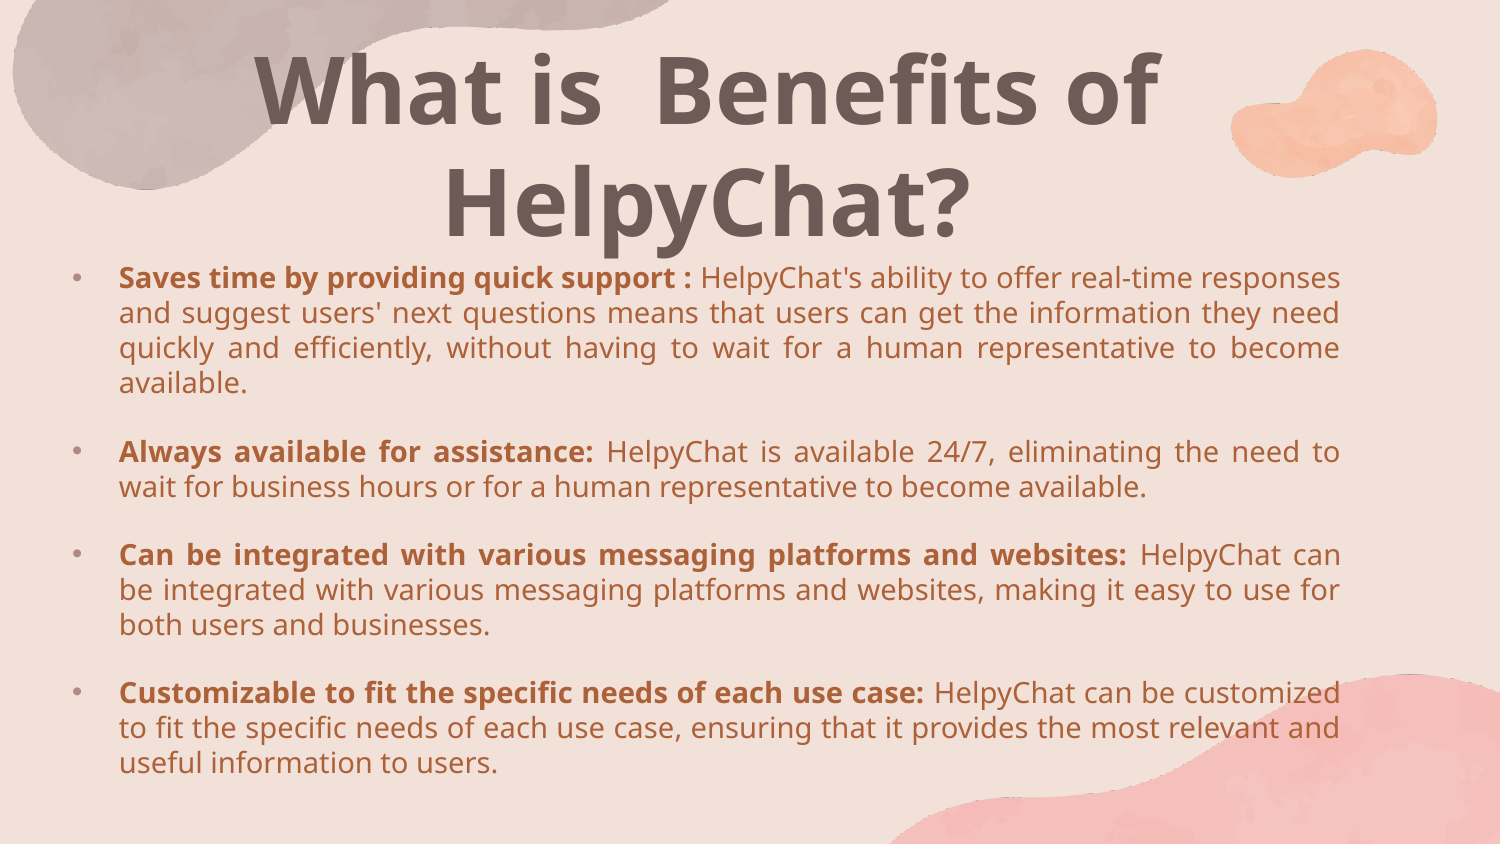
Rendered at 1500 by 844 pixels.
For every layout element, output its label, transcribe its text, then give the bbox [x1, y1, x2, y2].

text_box Saves time by providing quick support : HelpyChat's ability to offer real-time responses and suggest users' next questions means that users can get the information they need quickly and efficiently, without having to wait for a human representative to become available. Always available for assistance: HelpyChat is available 24/7, eliminating the need to wait for business hours or for a human representative to become available. Can be integrated with various messaging platforms and websites: HelpyChat can be integrated with various messaging platforms and websites, making it easy to use for both users and businesses. Customizable to fit the specific needs of each use case: HelpyChat can be customized to fit the specific needs of each use case, ensuring that it provides the most relevant and useful information to users. [57, 244, 1357, 776]
picture [0, 0, 1500, 844]
text_box What is Benefits of HelpyChat? [73, 68, 1340, 218]
